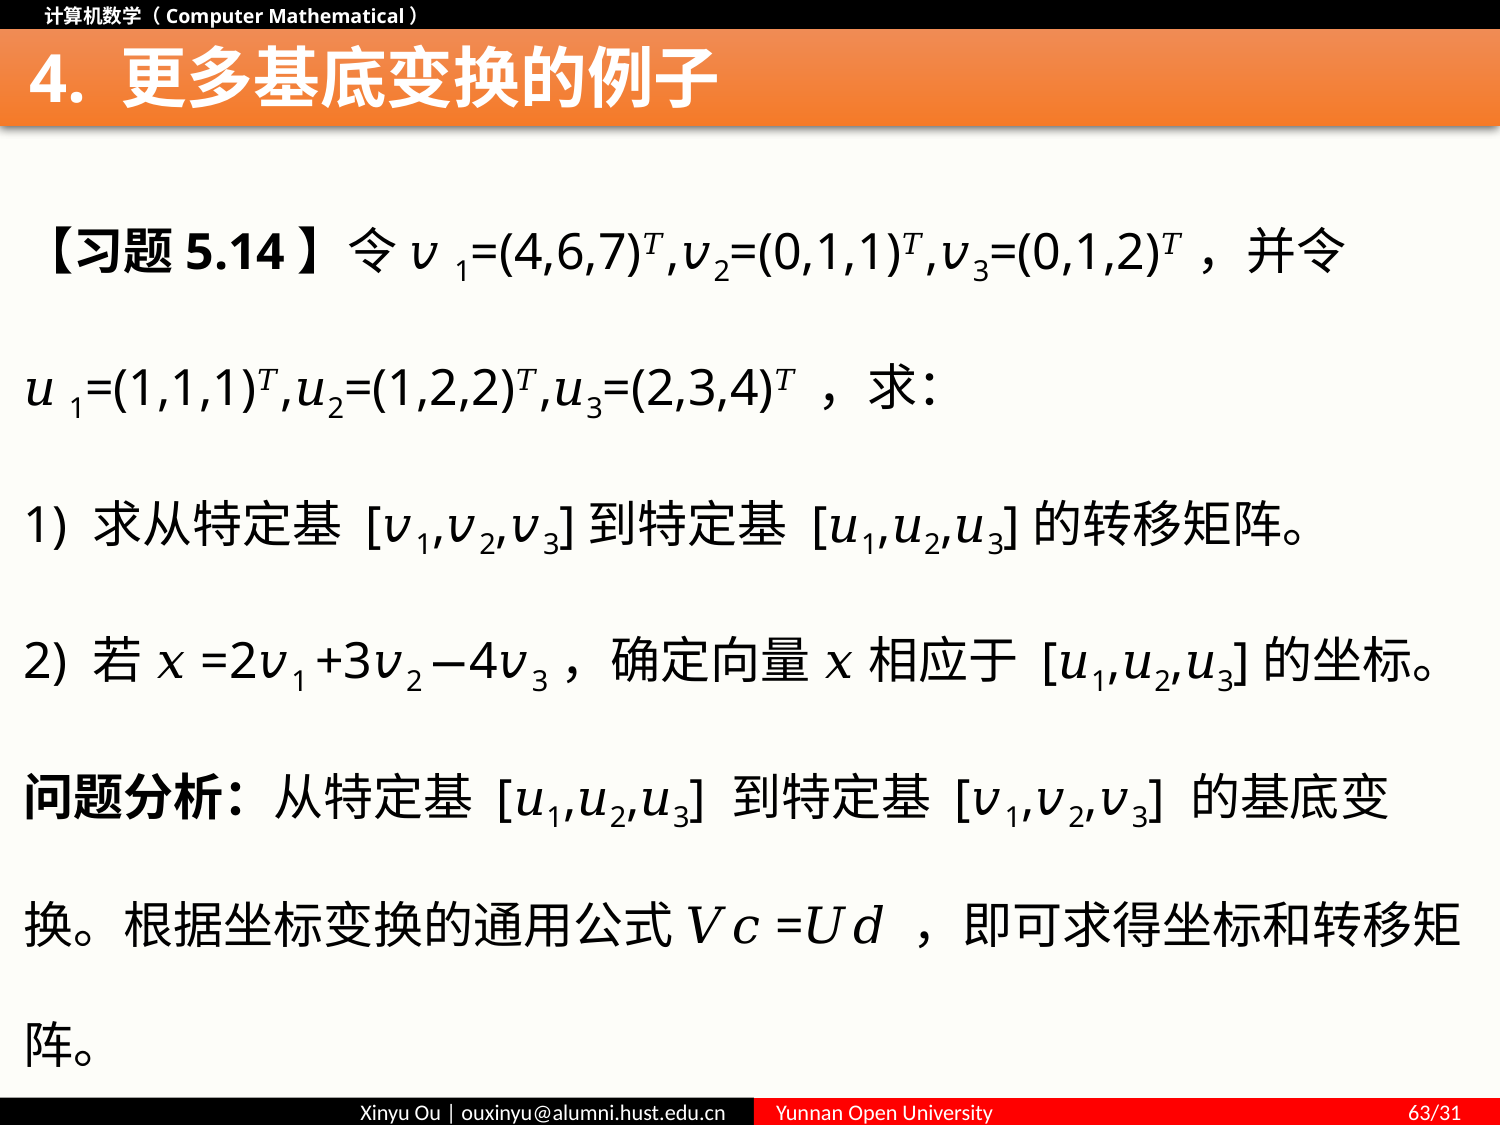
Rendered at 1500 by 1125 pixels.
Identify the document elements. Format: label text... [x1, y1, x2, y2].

list 【习题5.14】令 𝑣1=(4,6,7)𝑇,𝑣2=(0,1,1)𝑇,𝑣3=(0,1,2)𝑇，并令 𝑢1=(1,1,1)𝑇,𝑢2=(1,2,2)𝑇,𝑢3=(2,3,4)𝑇 ，求： 1) 求从特定基 [𝑣1,𝑣2,𝑣3]到特定基 [𝑢1,𝑢2,𝑢3]的转移矩阵。 2) 若 𝑥=2𝑣1 +3𝑣2 −4𝑣3，确定向量 𝑥 相应于 [𝑢1,𝑢2,𝑢3]的坐标。 问题分析：从特定基 [𝑢1,𝑢2,𝑢3] 到特定基 [𝑣1,𝑣2,𝑣3] 的基底变换。根据坐标变换的通用公式 𝑉𝑐=𝑈𝑑 ，即可求得坐标和转移矩阵。 [0, 127, 1500, 884]
title 4. 更多基底变换的例子 [0, 35, 1500, 117]
